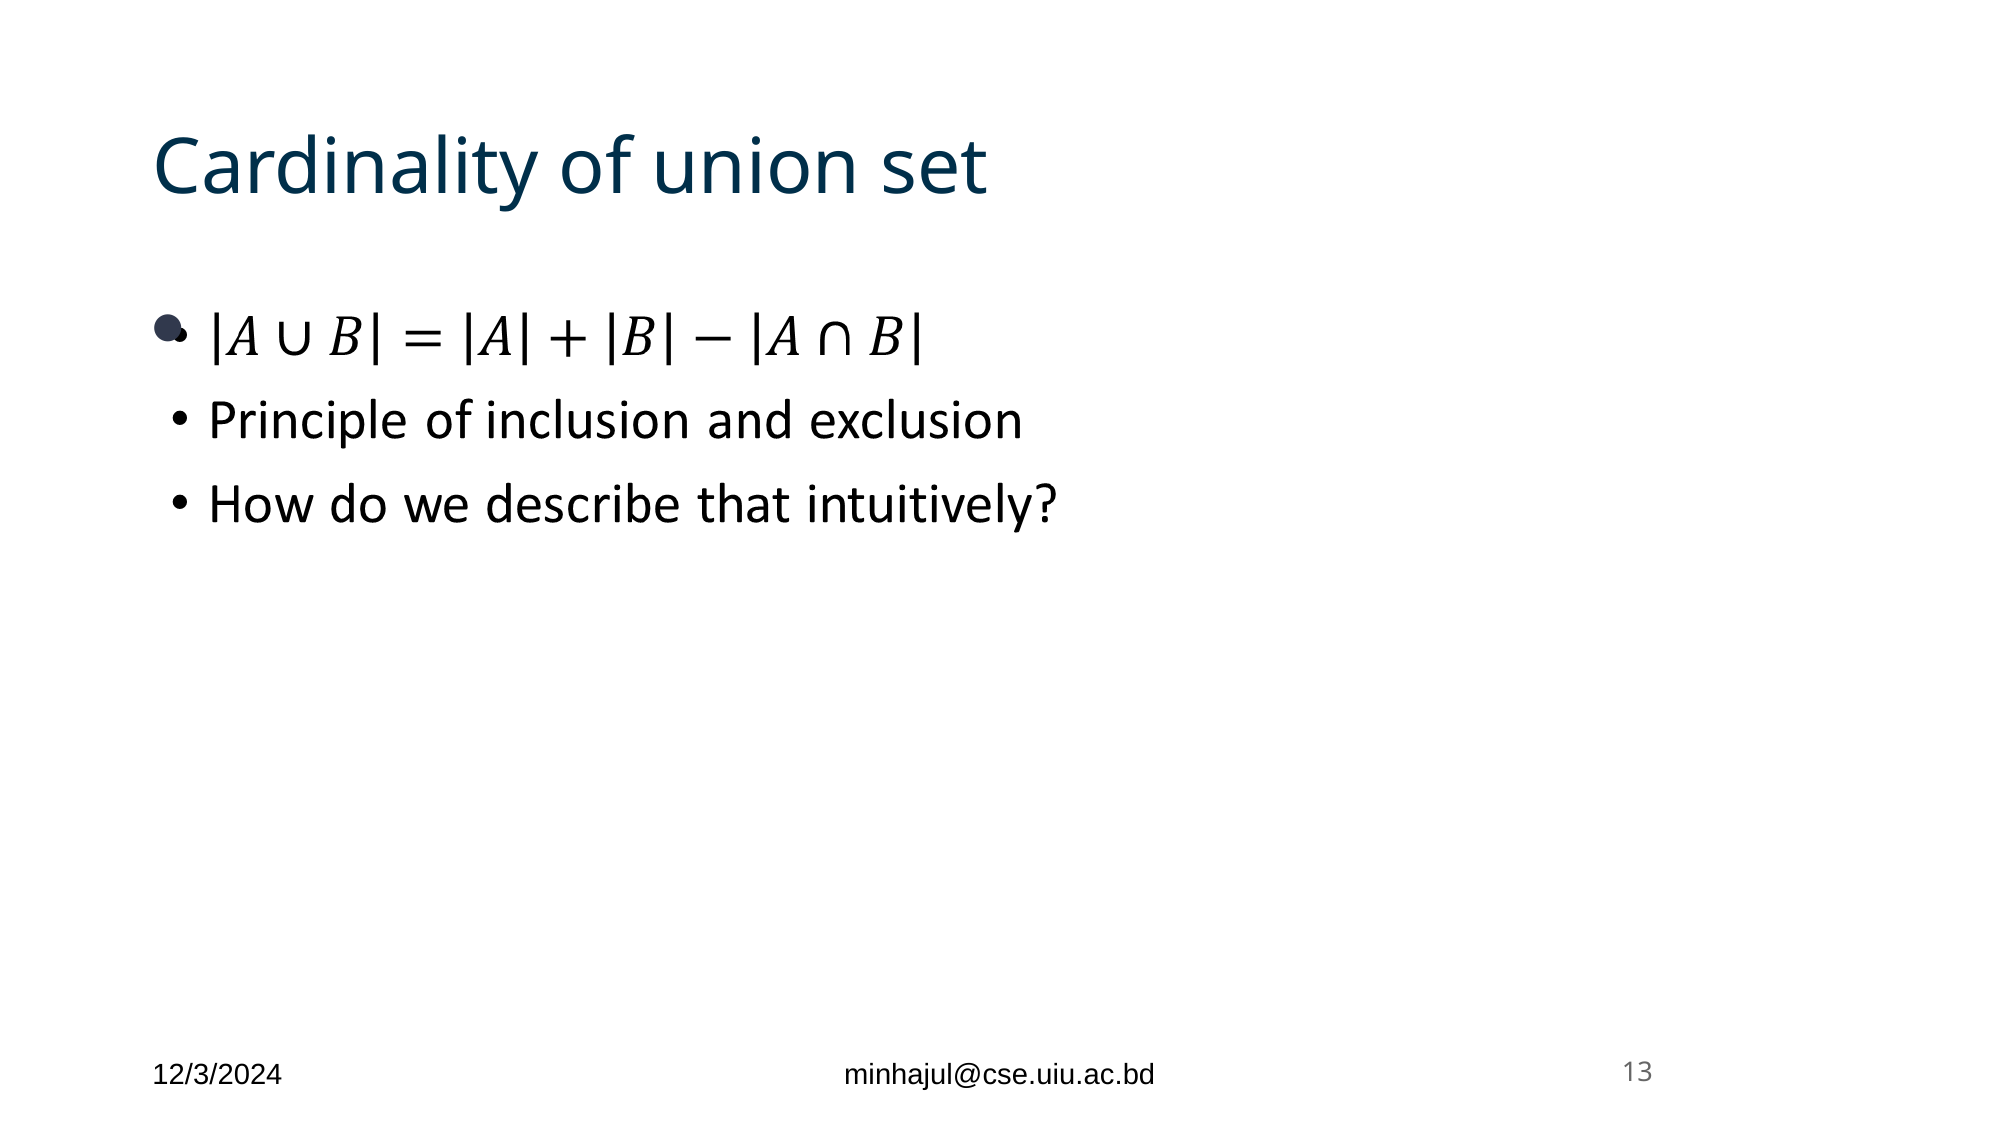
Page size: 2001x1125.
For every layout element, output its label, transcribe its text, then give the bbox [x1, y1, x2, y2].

footer minhajul@cse.uiu.ac.bd [662, 1042, 1338, 1103]
slide_number ‹#› [1412, 1042, 1863, 1103]
title Cardinality of union set [137, 59, 1863, 278]
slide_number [137, 1042, 588, 1103]
list [137, 299, 1863, 1014]
